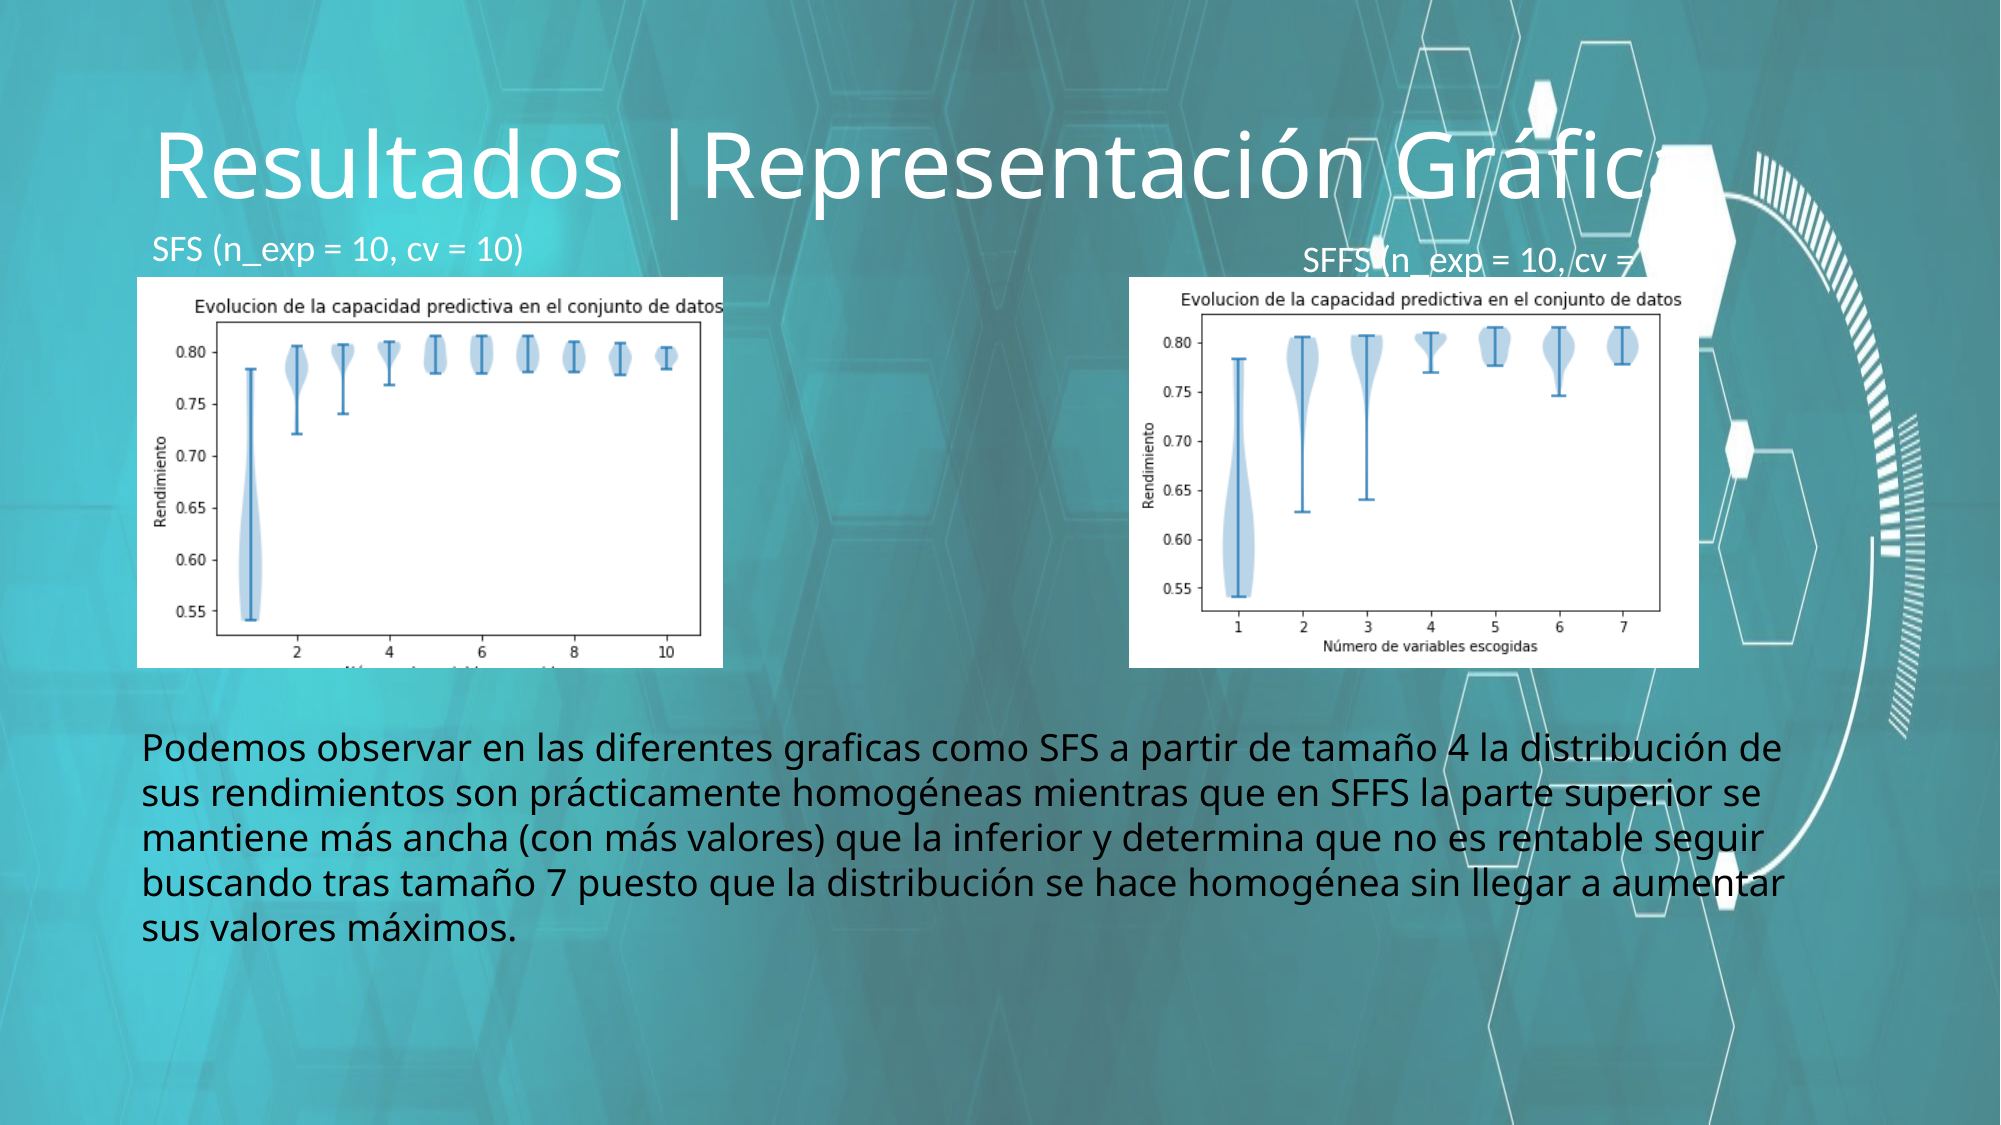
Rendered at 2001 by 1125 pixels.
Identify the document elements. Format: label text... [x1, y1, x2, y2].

picture [1128, 277, 1699, 668]
title Resultados |Representación Gráfica [137, 59, 1863, 278]
text_box SFS (n_exp = 10, cv = 10) [137, 216, 645, 277]
text_box Podemos observar en las diferentes graficas como SFS a partir de tamaño 4 la distribución de sus rendimientos son prácticamente homogéneas mientras que en SFFS la parte superior se mantiene más ancha (con más valores) que la inferior y determina que no es rentable seguir buscando tras tamaño 7 puesto que la distribución se hace homogénea sin llegar a aumentar sus valores máximos. [126, 716, 1814, 957]
text_box SFFS (n_exp = 10, cv = 10) [1287, 227, 1796, 288]
picture [137, 277, 723, 668]
